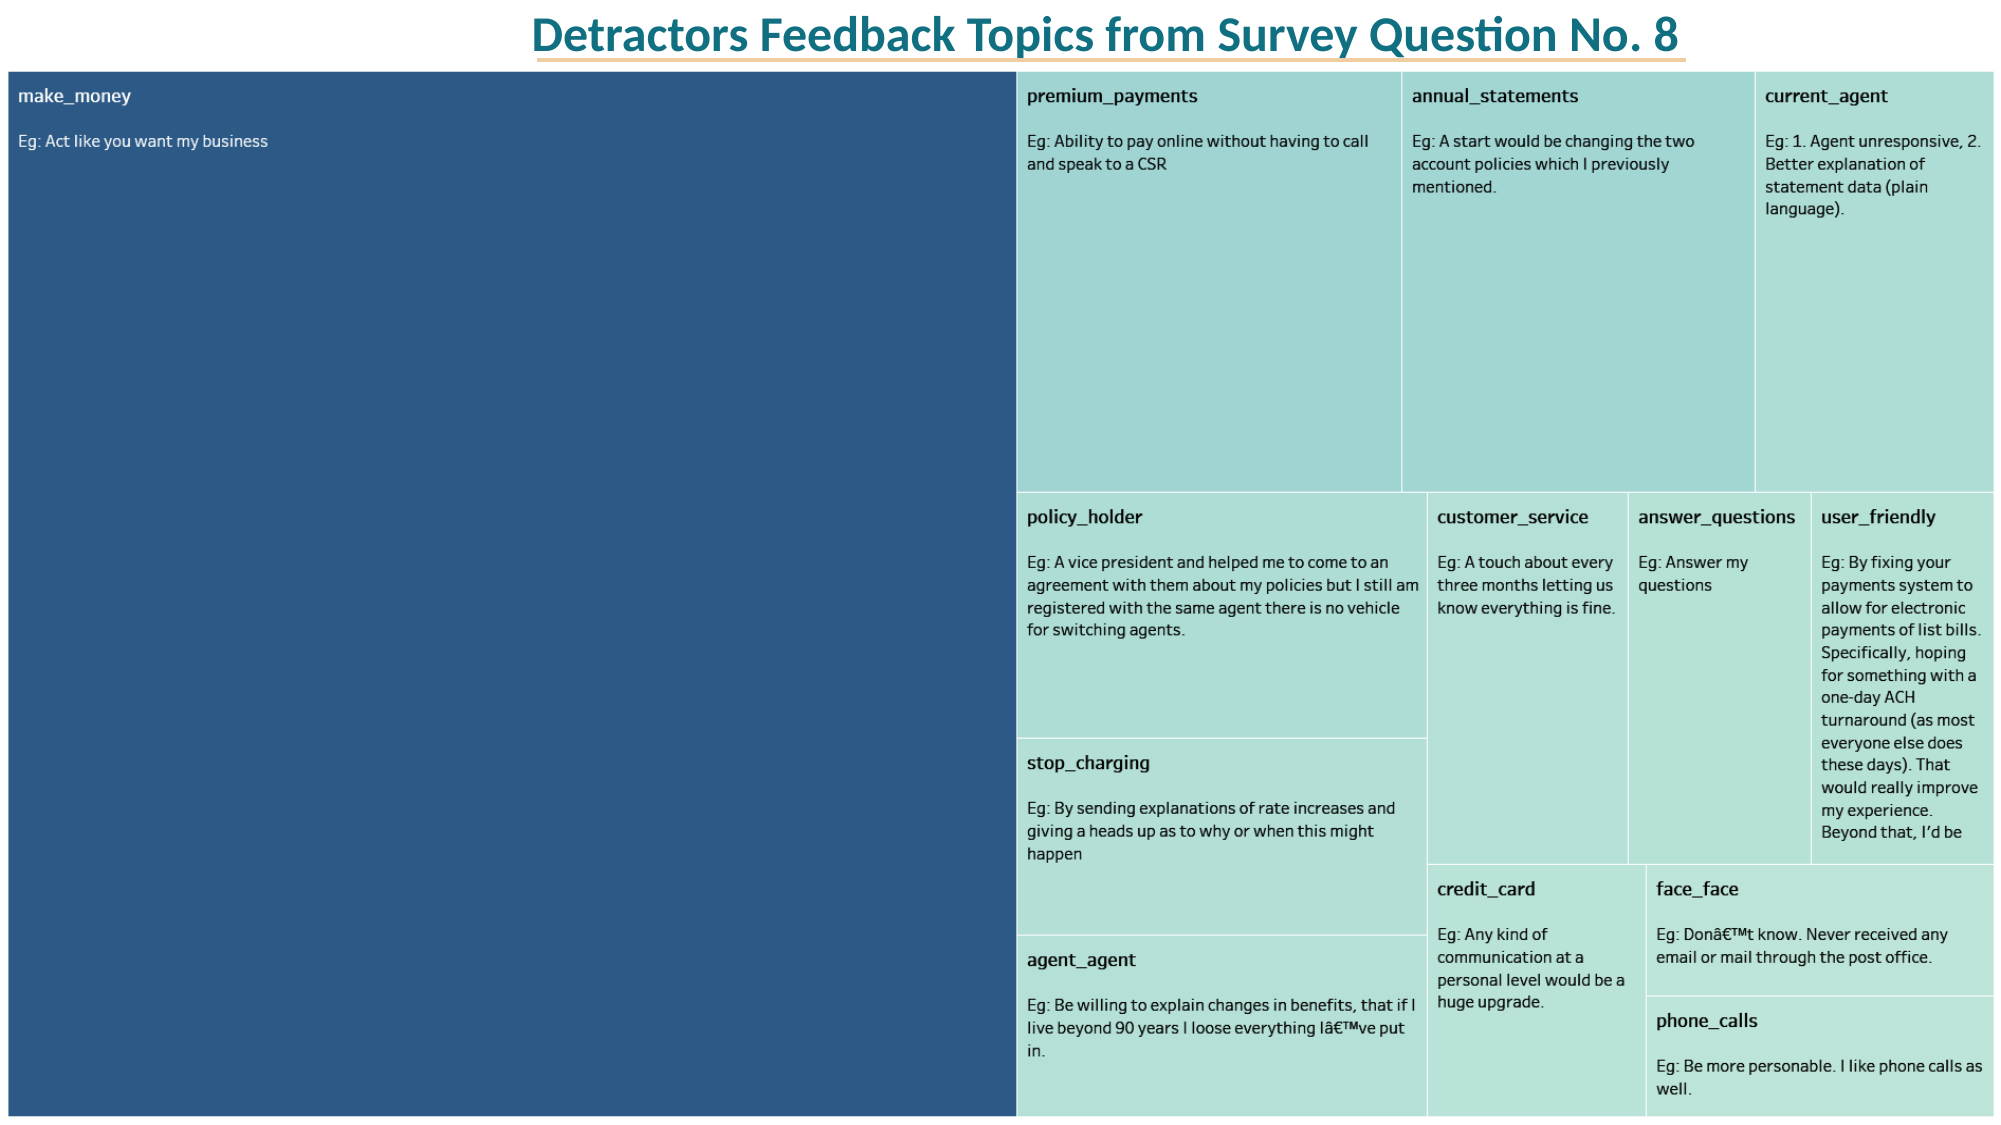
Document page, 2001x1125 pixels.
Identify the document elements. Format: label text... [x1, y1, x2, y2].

picture [0, 62, 2000, 1125]
title Detractors Feedback Topics from Survey Question No. 8 [471, 0, 1740, 62]
